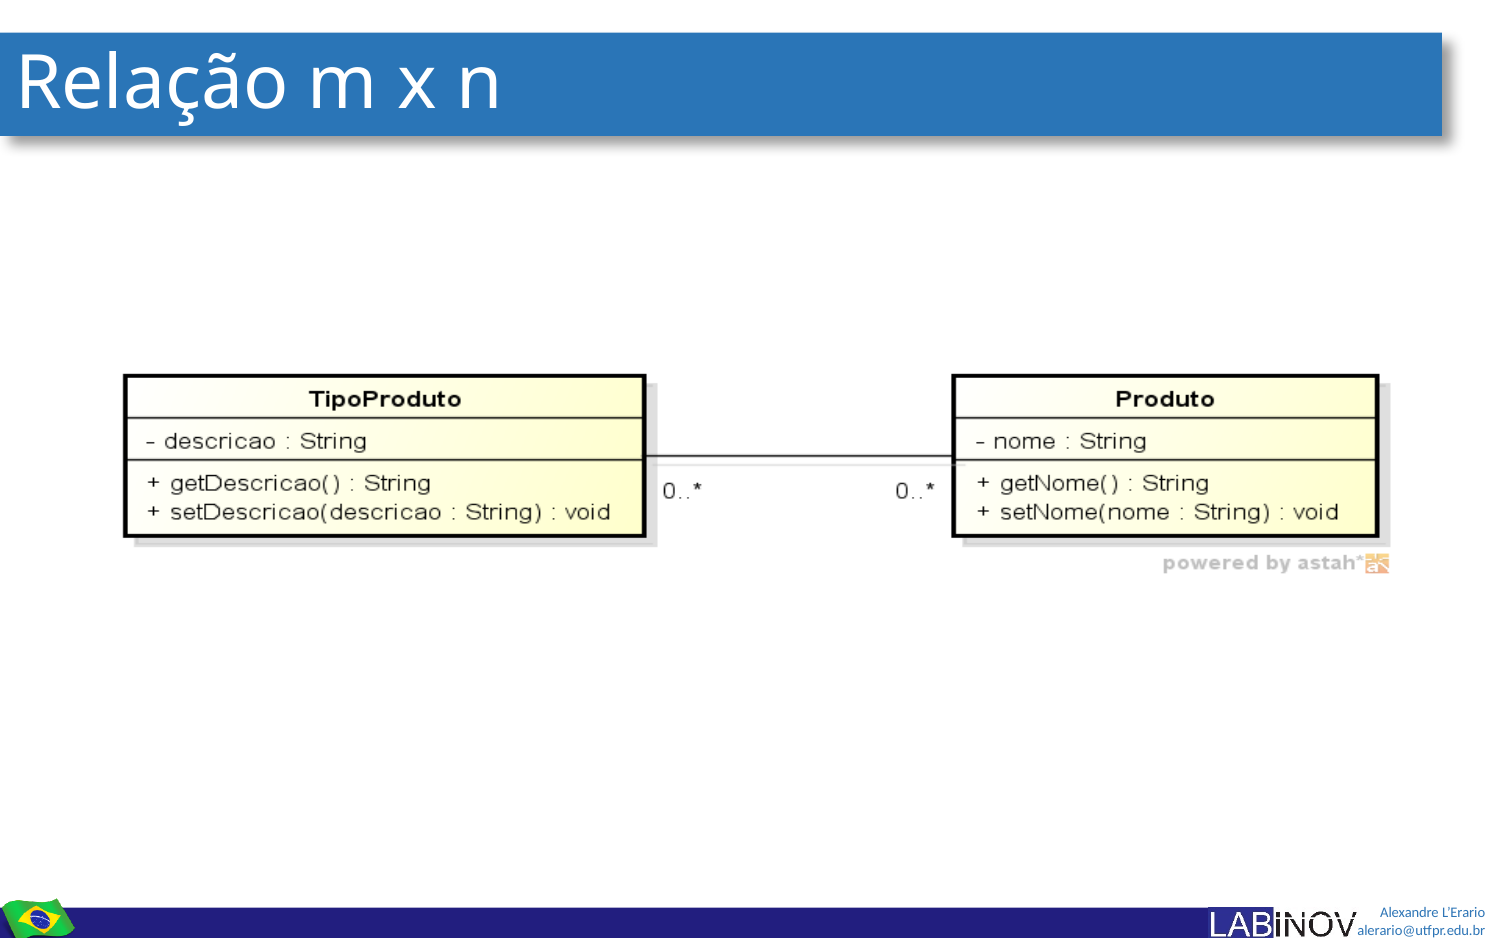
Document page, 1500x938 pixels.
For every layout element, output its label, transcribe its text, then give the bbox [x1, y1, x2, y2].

title Relação m x n [0, 32, 1442, 136]
picture [0, 880, 76, 938]
picture [1208, 907, 1359, 938]
picture [103, 357, 1397, 580]
